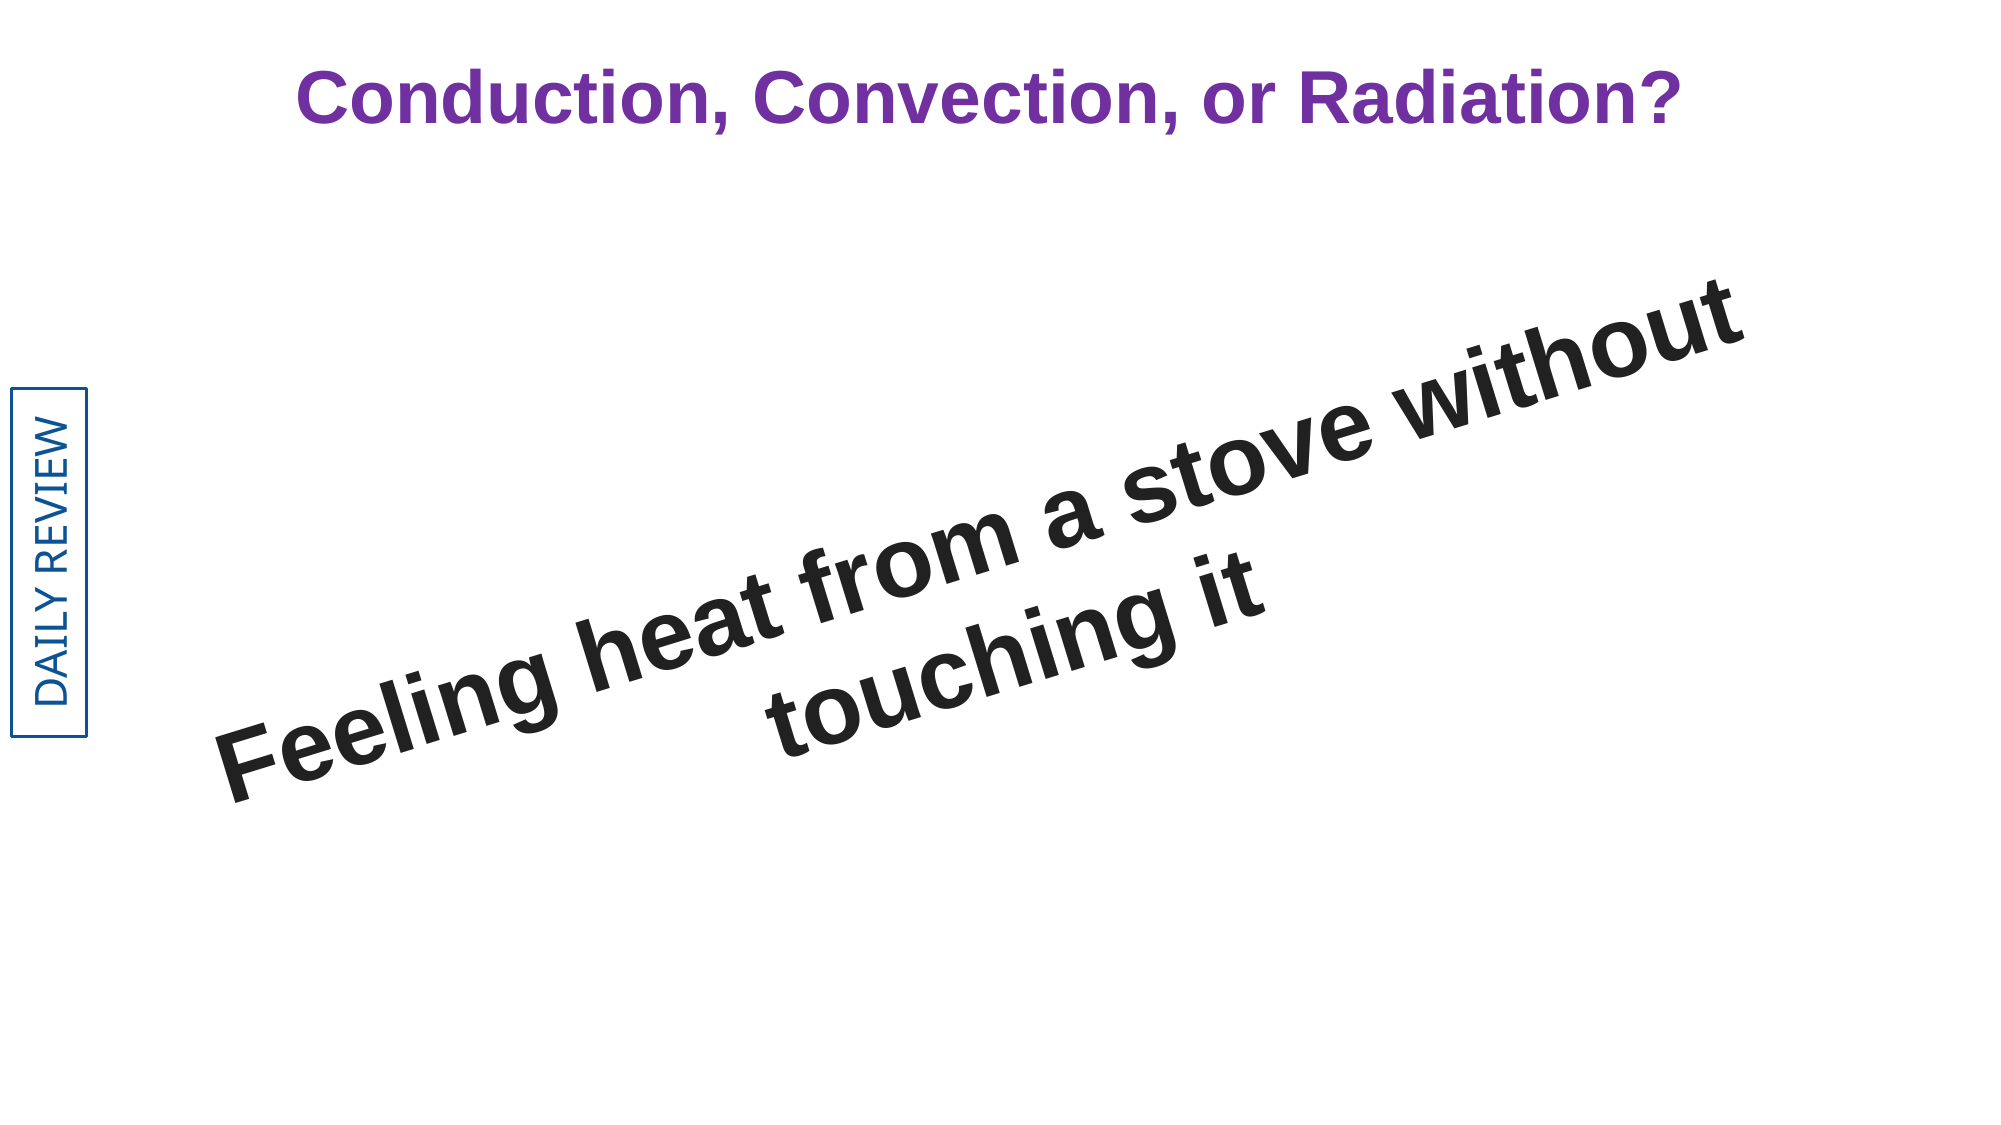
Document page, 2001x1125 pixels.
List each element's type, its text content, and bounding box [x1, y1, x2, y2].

text_box Conduction, Convection, or Radiation? [280, 41, 1900, 146]
text_box Feeling heat from a stove without touching it [0, 168, 2000, 1013]
